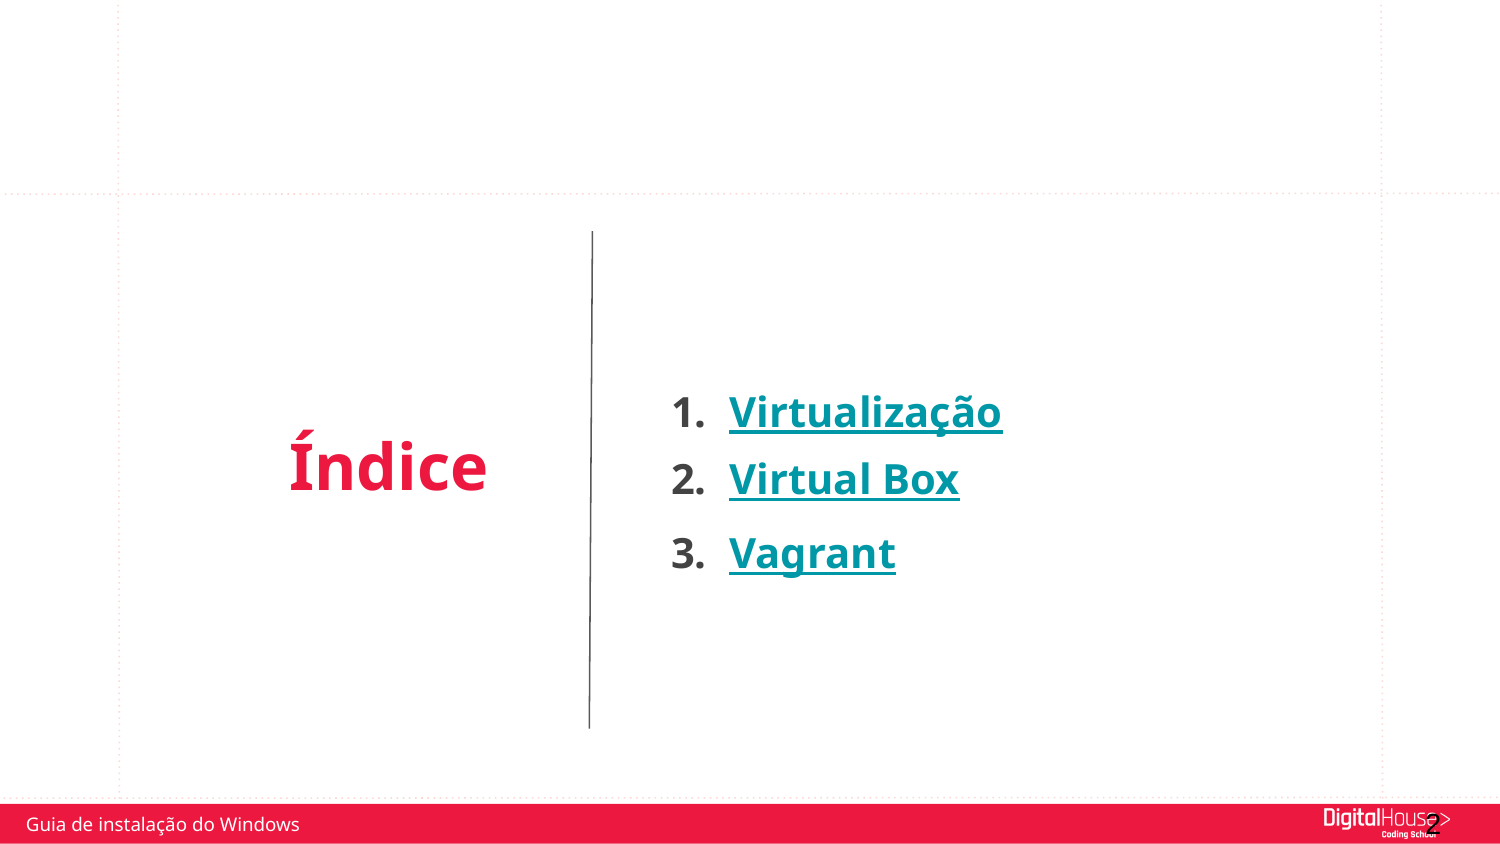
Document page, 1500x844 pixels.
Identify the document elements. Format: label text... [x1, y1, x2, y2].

text_box Virtualização Virtual Box Vagrant [639, 225, 1379, 729]
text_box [589, 230, 593, 729]
text_box Índice [274, 400, 536, 539]
picture [1324, 808, 1410, 839]
text_box Guia de instalação do Windows [18, 812, 378, 836]
slide_number ‹#› [1410, 790, 1500, 844]
